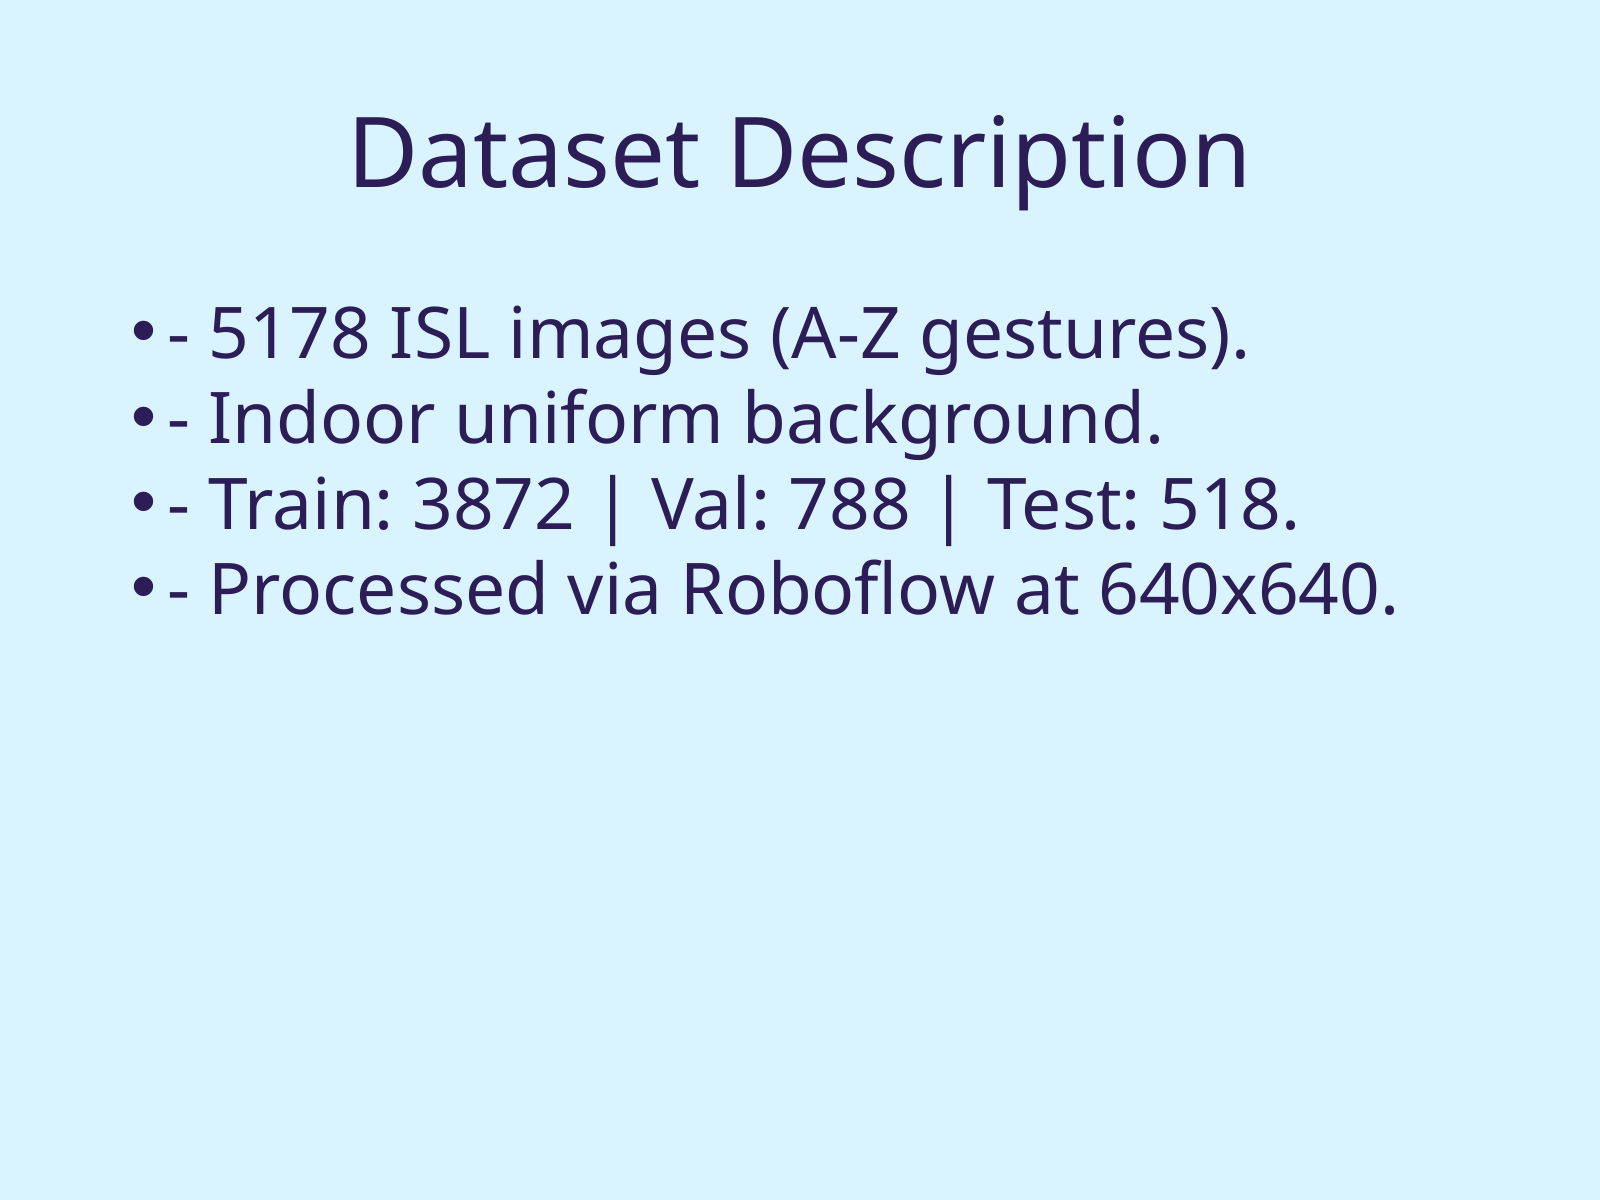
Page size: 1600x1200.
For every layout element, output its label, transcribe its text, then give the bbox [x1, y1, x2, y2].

text_box - 5178 ISL images (A-Z gestures). - Indoor uniform background. - Train: 3872 | Val: 788 | Test: 518. - Processed via Roboflow at 640x640. [94, 287, 1505, 629]
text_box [79, 47, 1521, 249]
